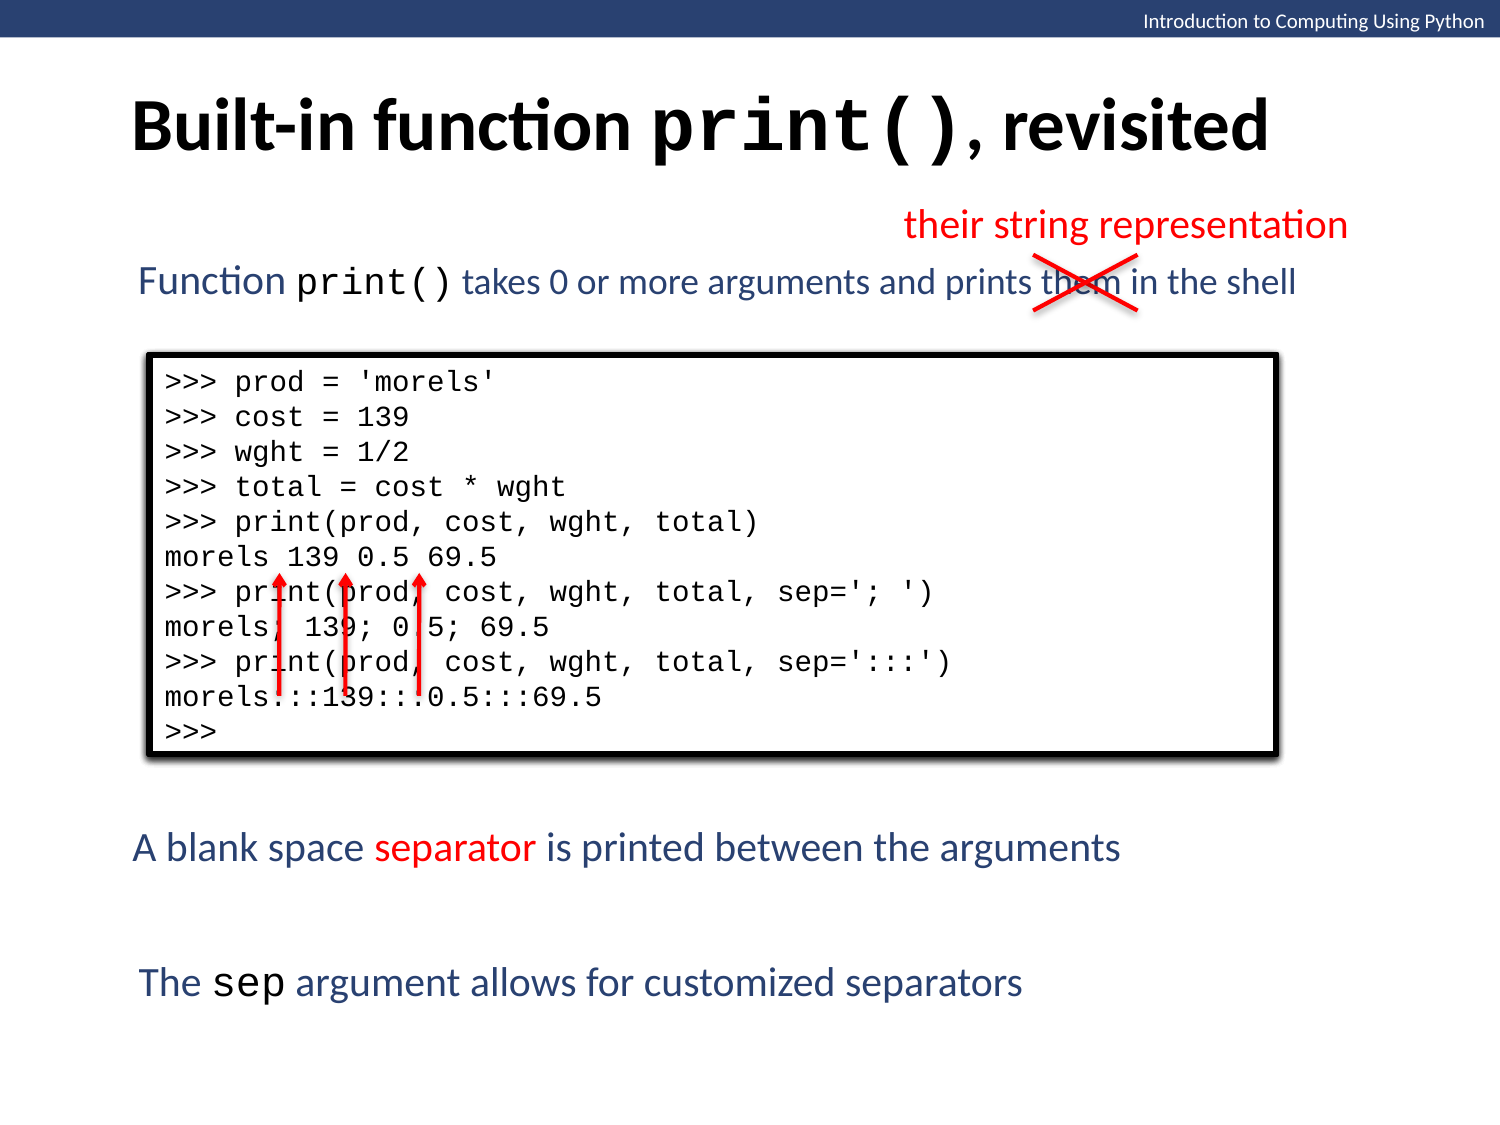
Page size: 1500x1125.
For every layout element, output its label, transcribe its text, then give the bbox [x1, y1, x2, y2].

text_box [0, 0, 116, 38]
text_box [1032, 254, 1138, 311]
text_box A blank space separator is printed between the arguments [117, 812, 1137, 878]
text_box Function print() takes 0 or more arguments and prints them in the shell [1142, 255, 1314, 311]
text_box The sep argument allows for customized separators [123, 947, 1039, 1013]
text_box >>> prod = 'morels' >>> cost = 139 >>> wght = 1/2 >>> total = cost * wght >>> print(prod, cost, wght, total) morels 139 0.5 69.5 >>> print(prod, cost, wght, total, sep='; ') morels; 139; 0.5; 69.5 >>> print(prod, cost, wght, total, sep=':::') morels:::139:::0.5:::69.5 >>> [149, 354, 1277, 755]
text_box Introduction to Computing Using Python [1392, 0, 1500, 40]
text_box Built-in function print(), revisited [116, 0, 1392, 242]
text_box Function print() takes 0 or more arguments and prints them in the shell [123, 245, 1028, 311]
text_box their string representation [888, 189, 1365, 255]
